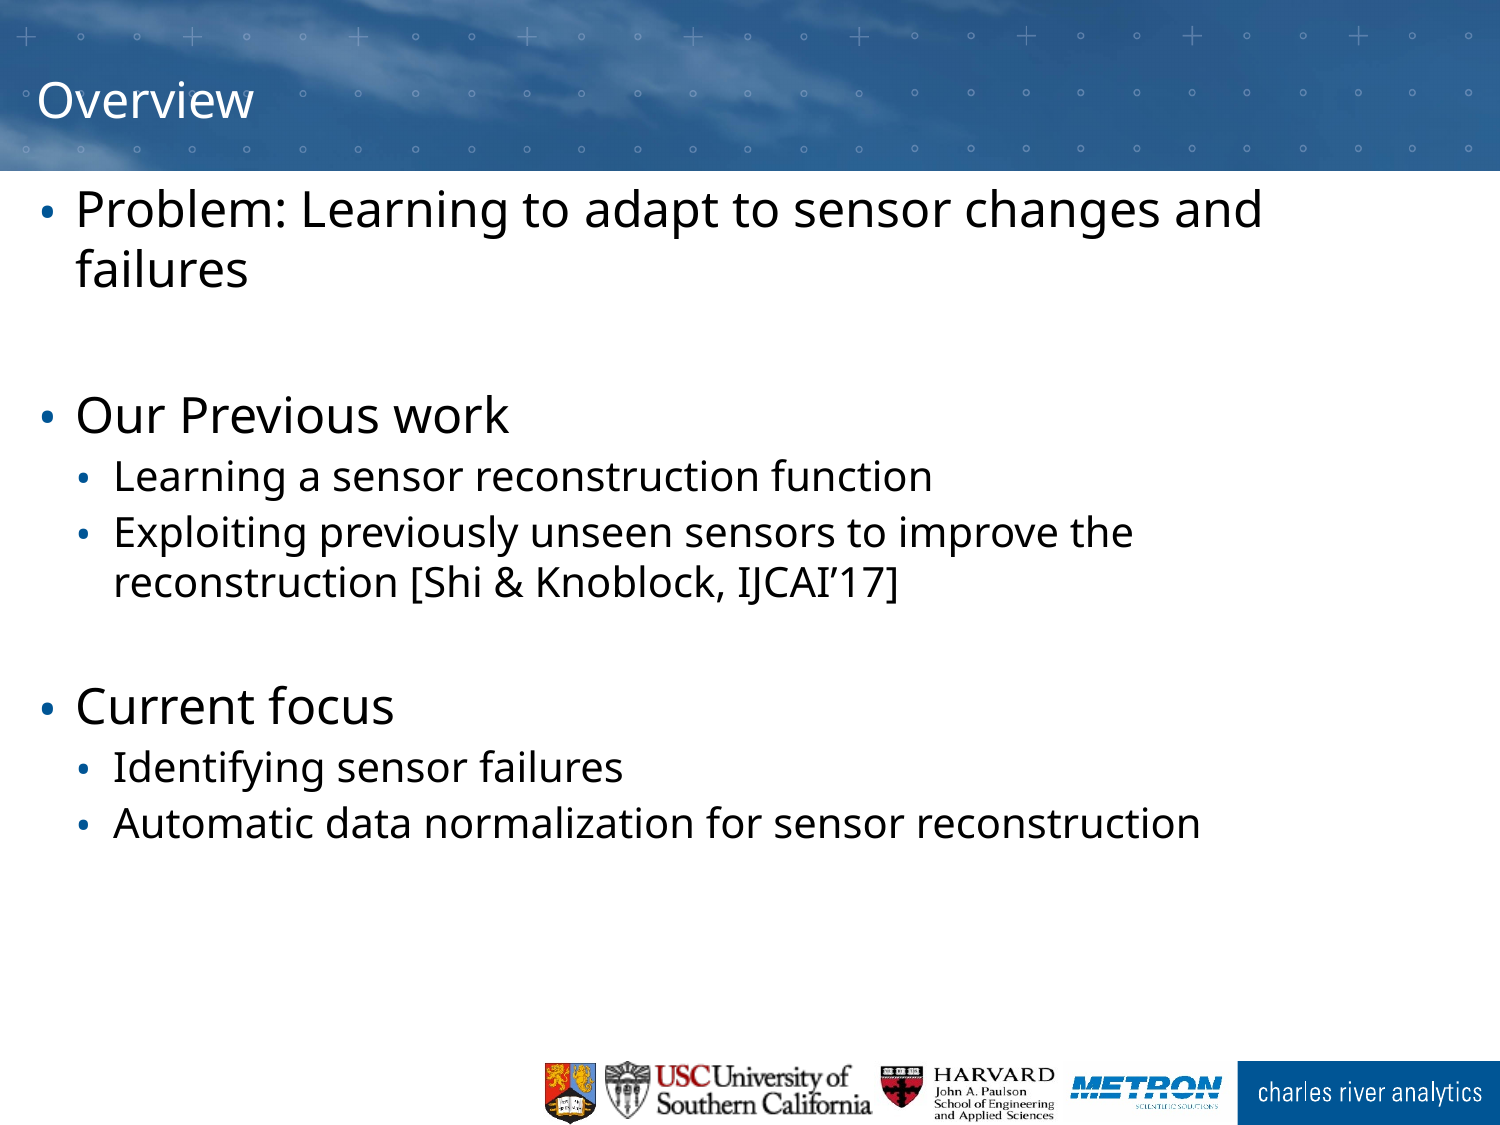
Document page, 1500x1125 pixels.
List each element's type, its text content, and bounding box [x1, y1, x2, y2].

picture [874, 1061, 1237, 1125]
title Overview [36, 9, 1425, 136]
picture [543, 1061, 597, 1125]
picture [0, 0, 1500, 171]
picture [605, 1061, 873, 1119]
list Problem: Learning to adapt to sensor changes and failures Our Previous work Learning a sensor reconstruction function Exploiting previously unseen sensors to improve the reconstruction [Shi & Knoblock, IJCAI’17] Current focus Identifying sensor failures Automatic data normalization for sensor reconstruction [38, 170, 1425, 1033]
